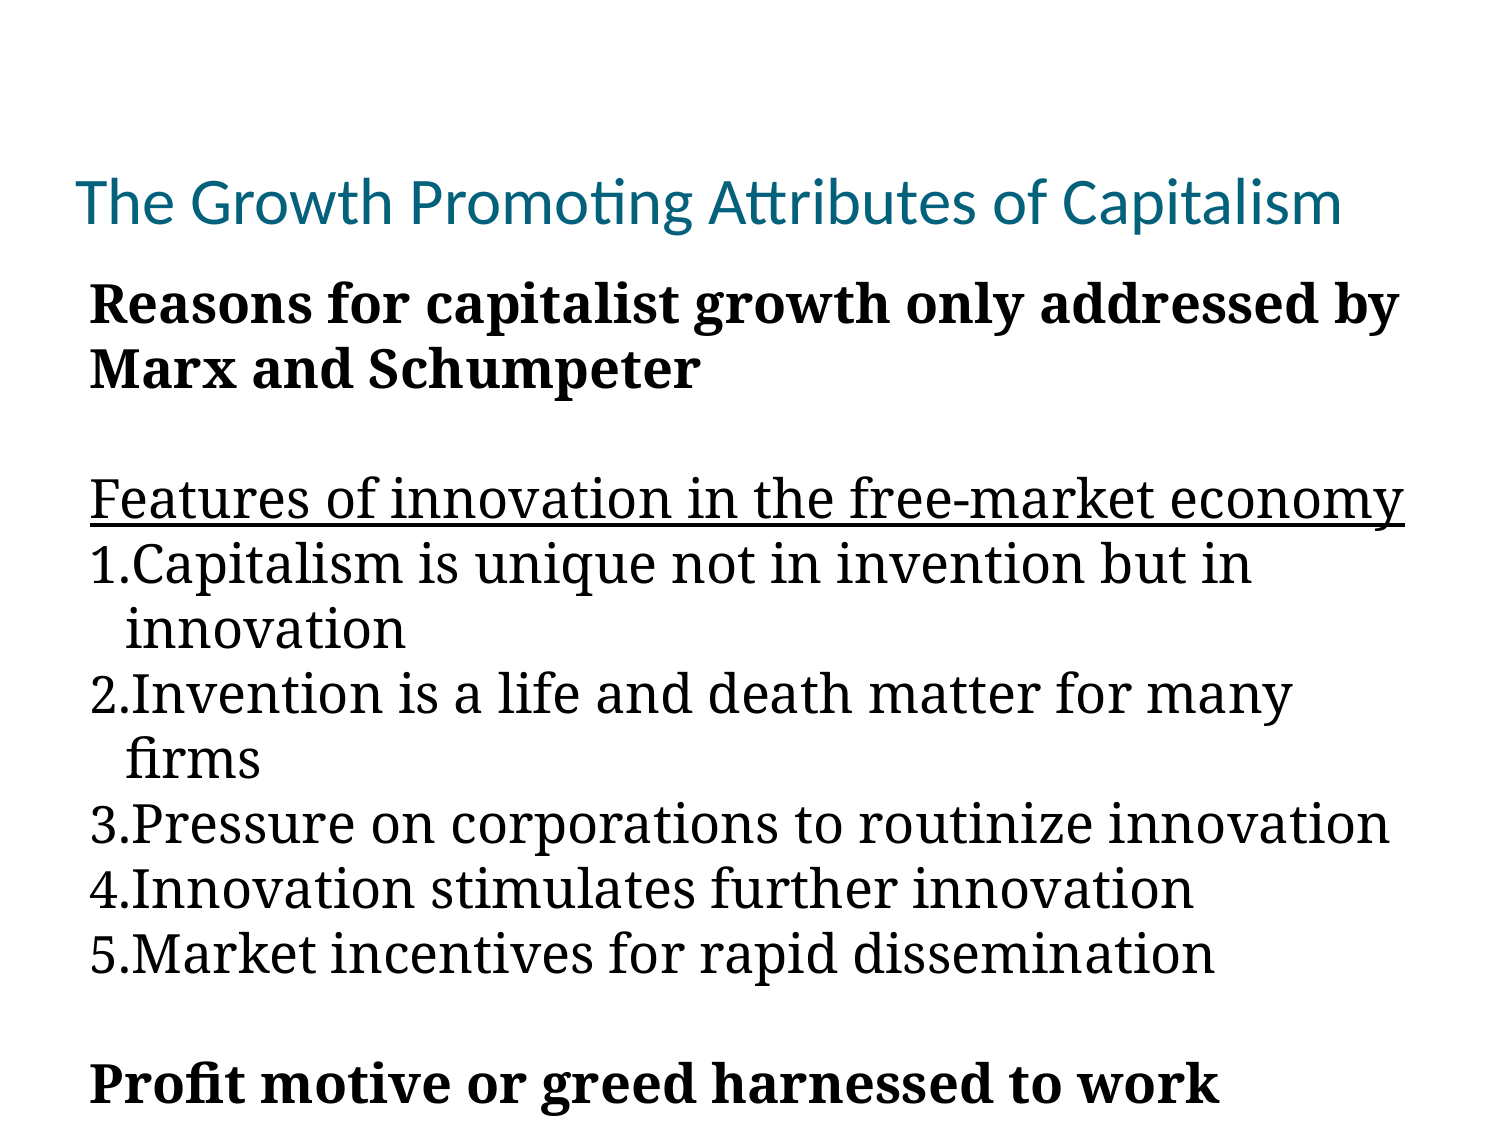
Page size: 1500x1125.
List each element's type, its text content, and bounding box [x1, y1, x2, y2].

text_box Reasons for capitalist growth only addressed by Marx and Schumpeter Features of innovation in the free-market economy Capitalism is unique not in invention but in innovation Invention is a life and death matter for many firms Pressure on corporations to routinize innovation Innovation stimulates further innovation Market incentives for rapid dissemination Profit motive or greed harnessed to work efficiently serves the public interest – (Smith’s invisible hand) [75, 262, 1425, 1038]
text_box The Growth Promoting Attributes of Capitalism [75, 115, 1425, 238]
